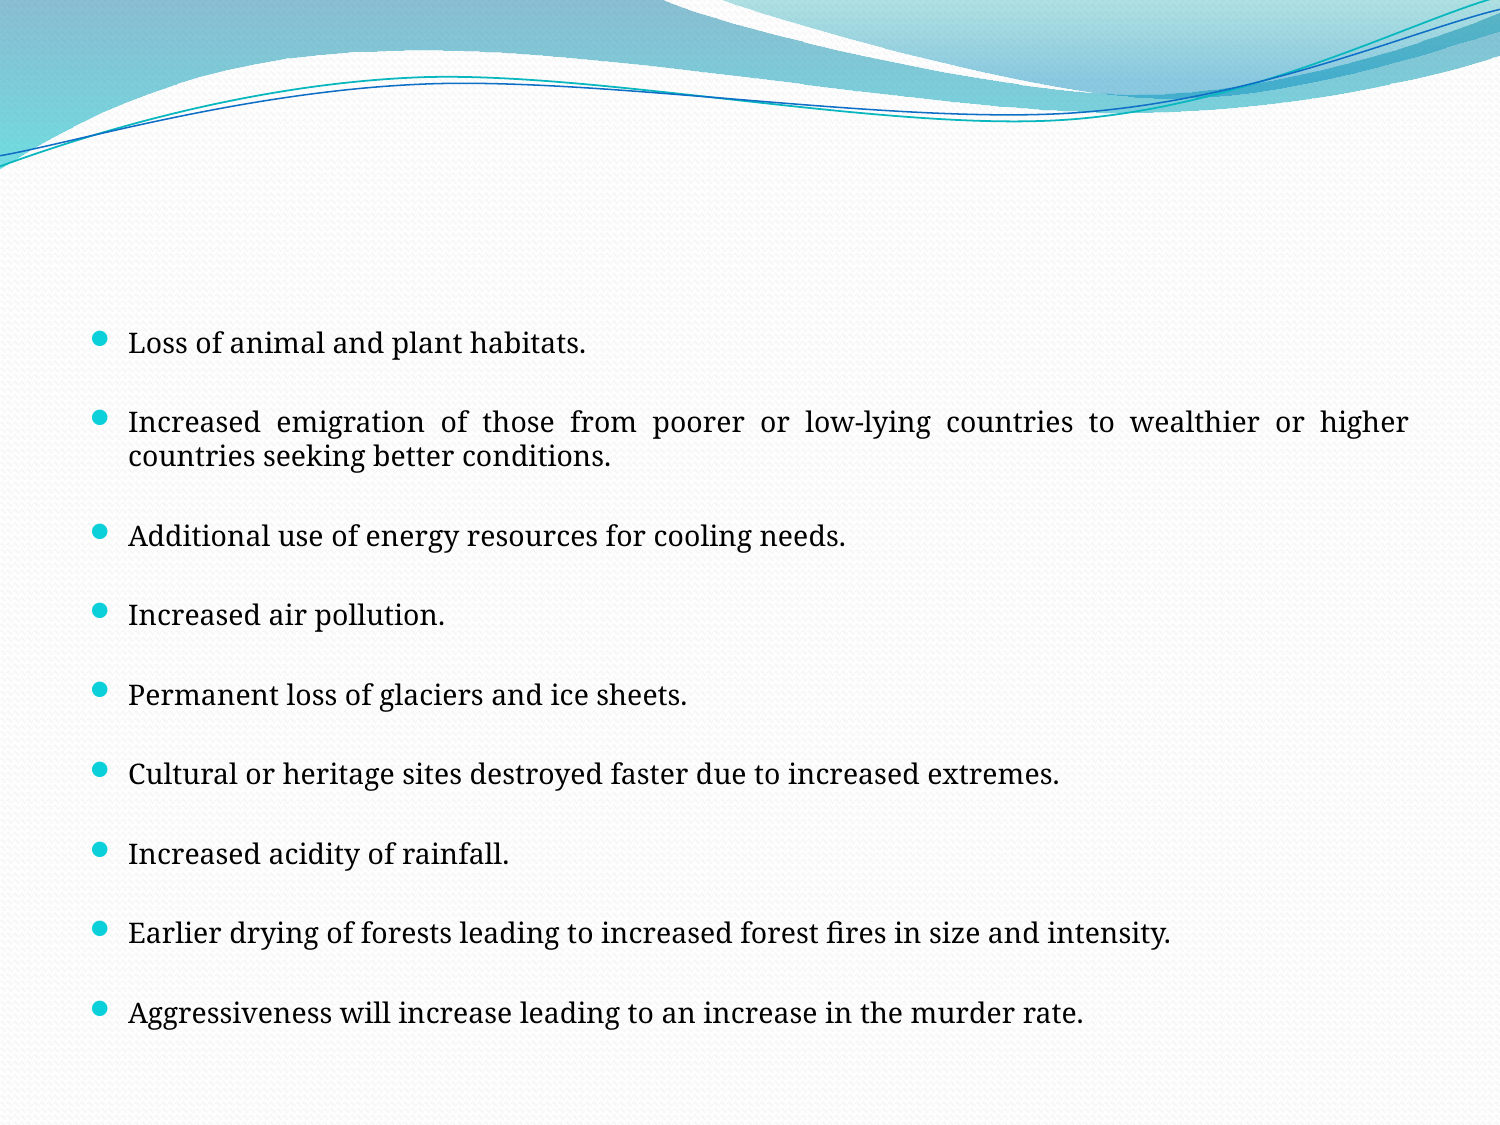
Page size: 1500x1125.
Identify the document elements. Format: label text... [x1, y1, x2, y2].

list Loss of animal and plant habitats. Increased emigration of those from poorer or low-lying countries to wealthier or higher countries seeking better conditions. Additional use of energy resources for cooling needs. Increased air pollution. Permanent loss of glaciers and ice sheets. Cultural or heritage sites destroyed faster due to increased extremes. Increased acidity of rainfall. Earlier drying of forests leading to increased forest fires in size and intensity. Aggressiveness will increase leading to an increase in the murder rate. [75, 317, 1425, 1038]
